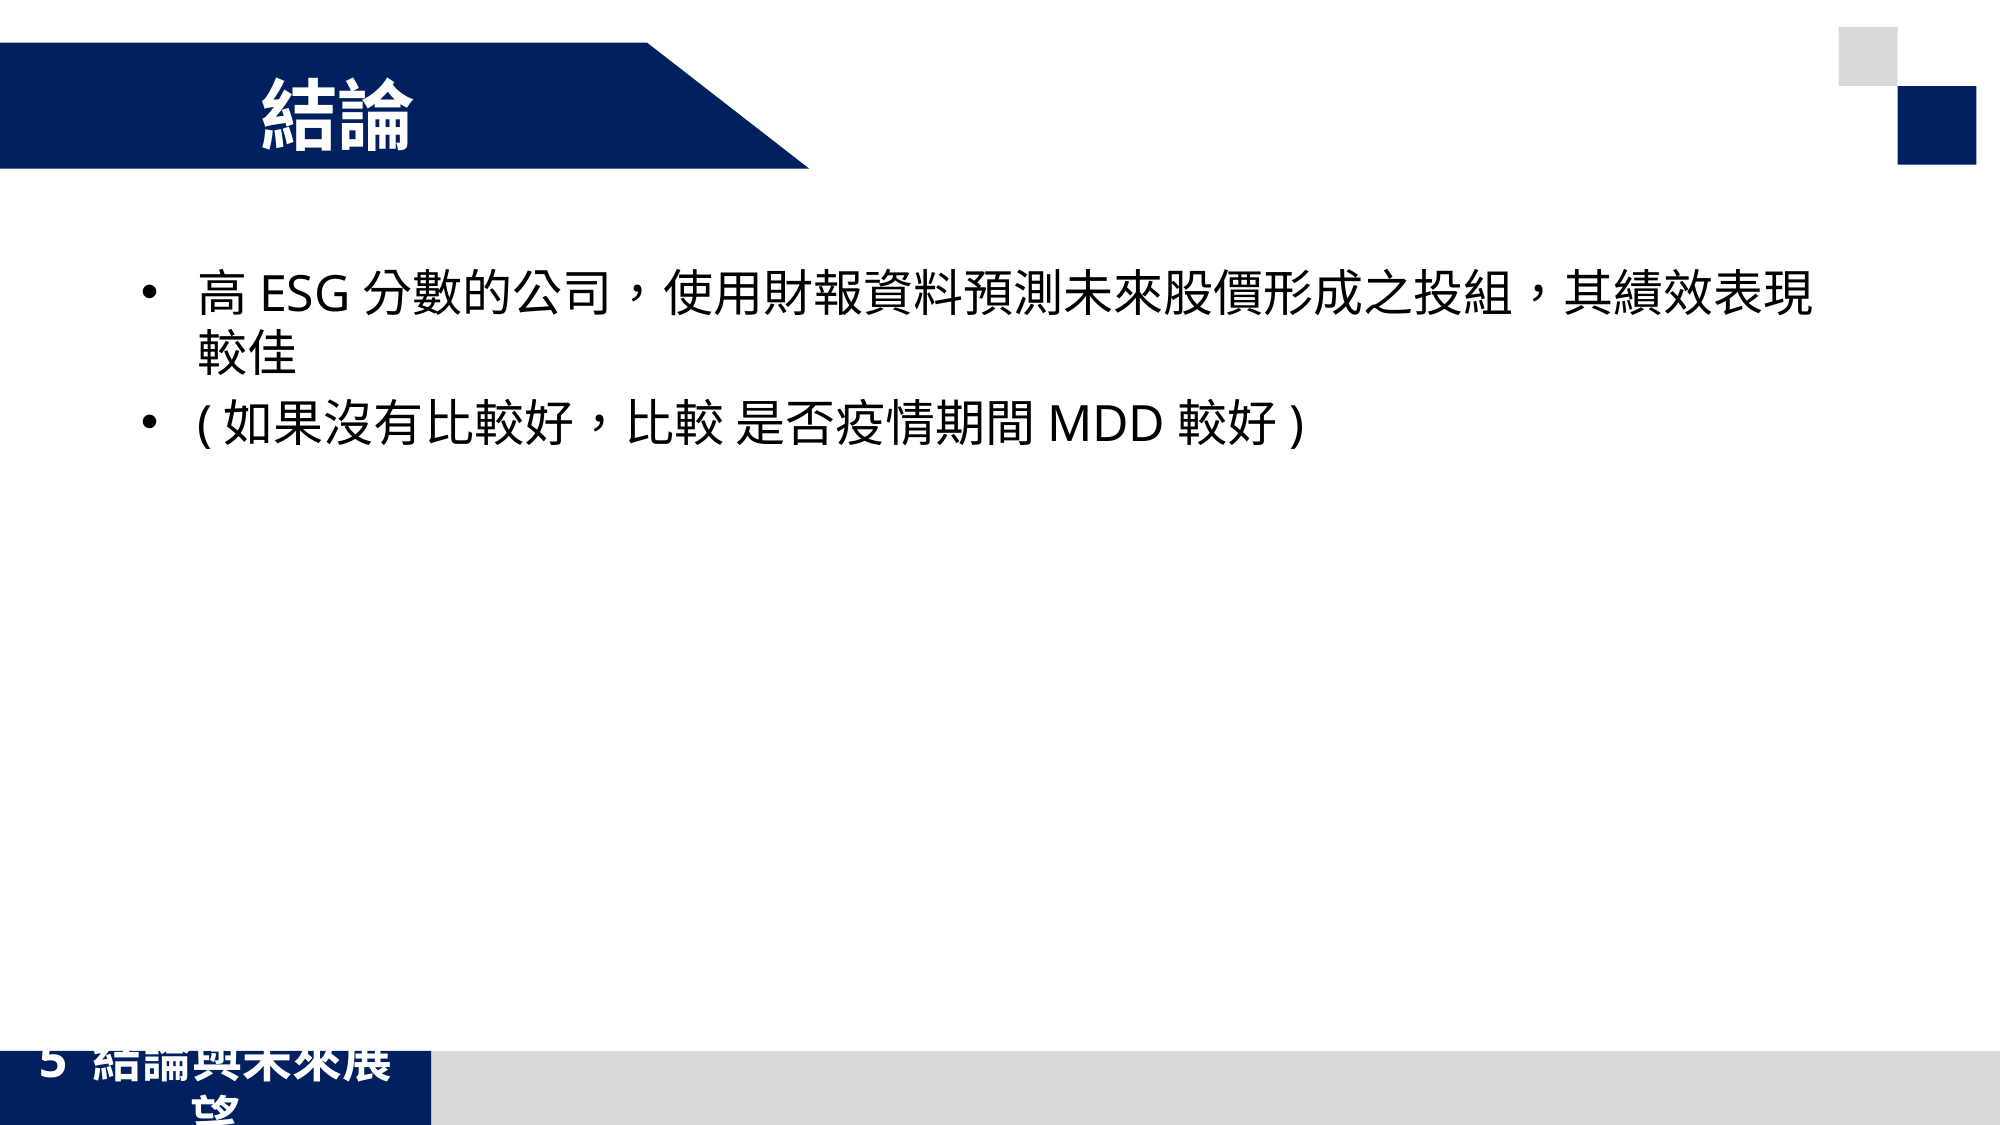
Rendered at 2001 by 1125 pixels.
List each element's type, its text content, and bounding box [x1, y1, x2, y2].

text_box 結論 [245, 59, 431, 168]
text_box 高ESG分數的公司，使用財報資料預測未來股價形成之投組，其績效表現較佳 (如果沒有比較好，比較 是否疫情期間MDD較好) [126, 253, 1839, 942]
slide_number 27 [1412, 1042, 1863, 1103]
text_box [0, 41, 813, 170]
text_box [1897, 85, 1977, 166]
text_box [1838, 26, 1899, 87]
text_box 5 結論與未來展望 [0, 1050, 431, 1125]
text_box [431, 1050, 2000, 1125]
text_box [89, 217, 1911, 836]
